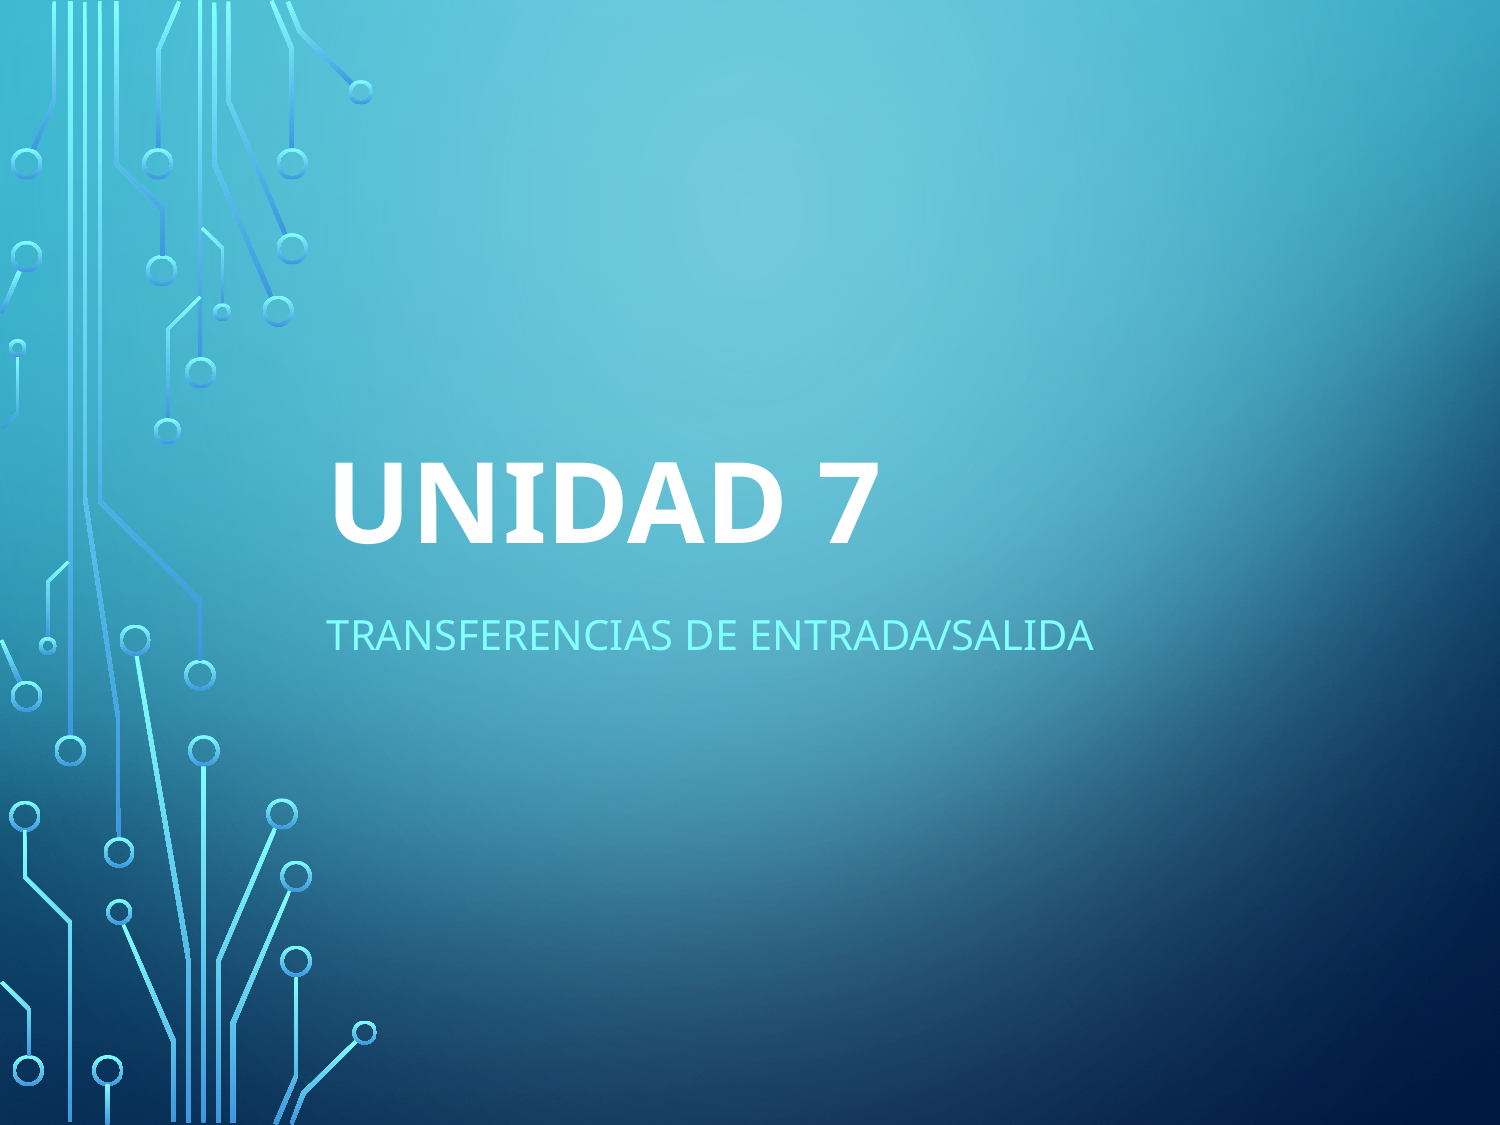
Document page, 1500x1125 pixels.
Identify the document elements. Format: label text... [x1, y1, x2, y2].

subtitle Transferencias de Entrada/Salida [311, 590, 1394, 863]
title UNIDAD 7 [311, 184, 1394, 576]
